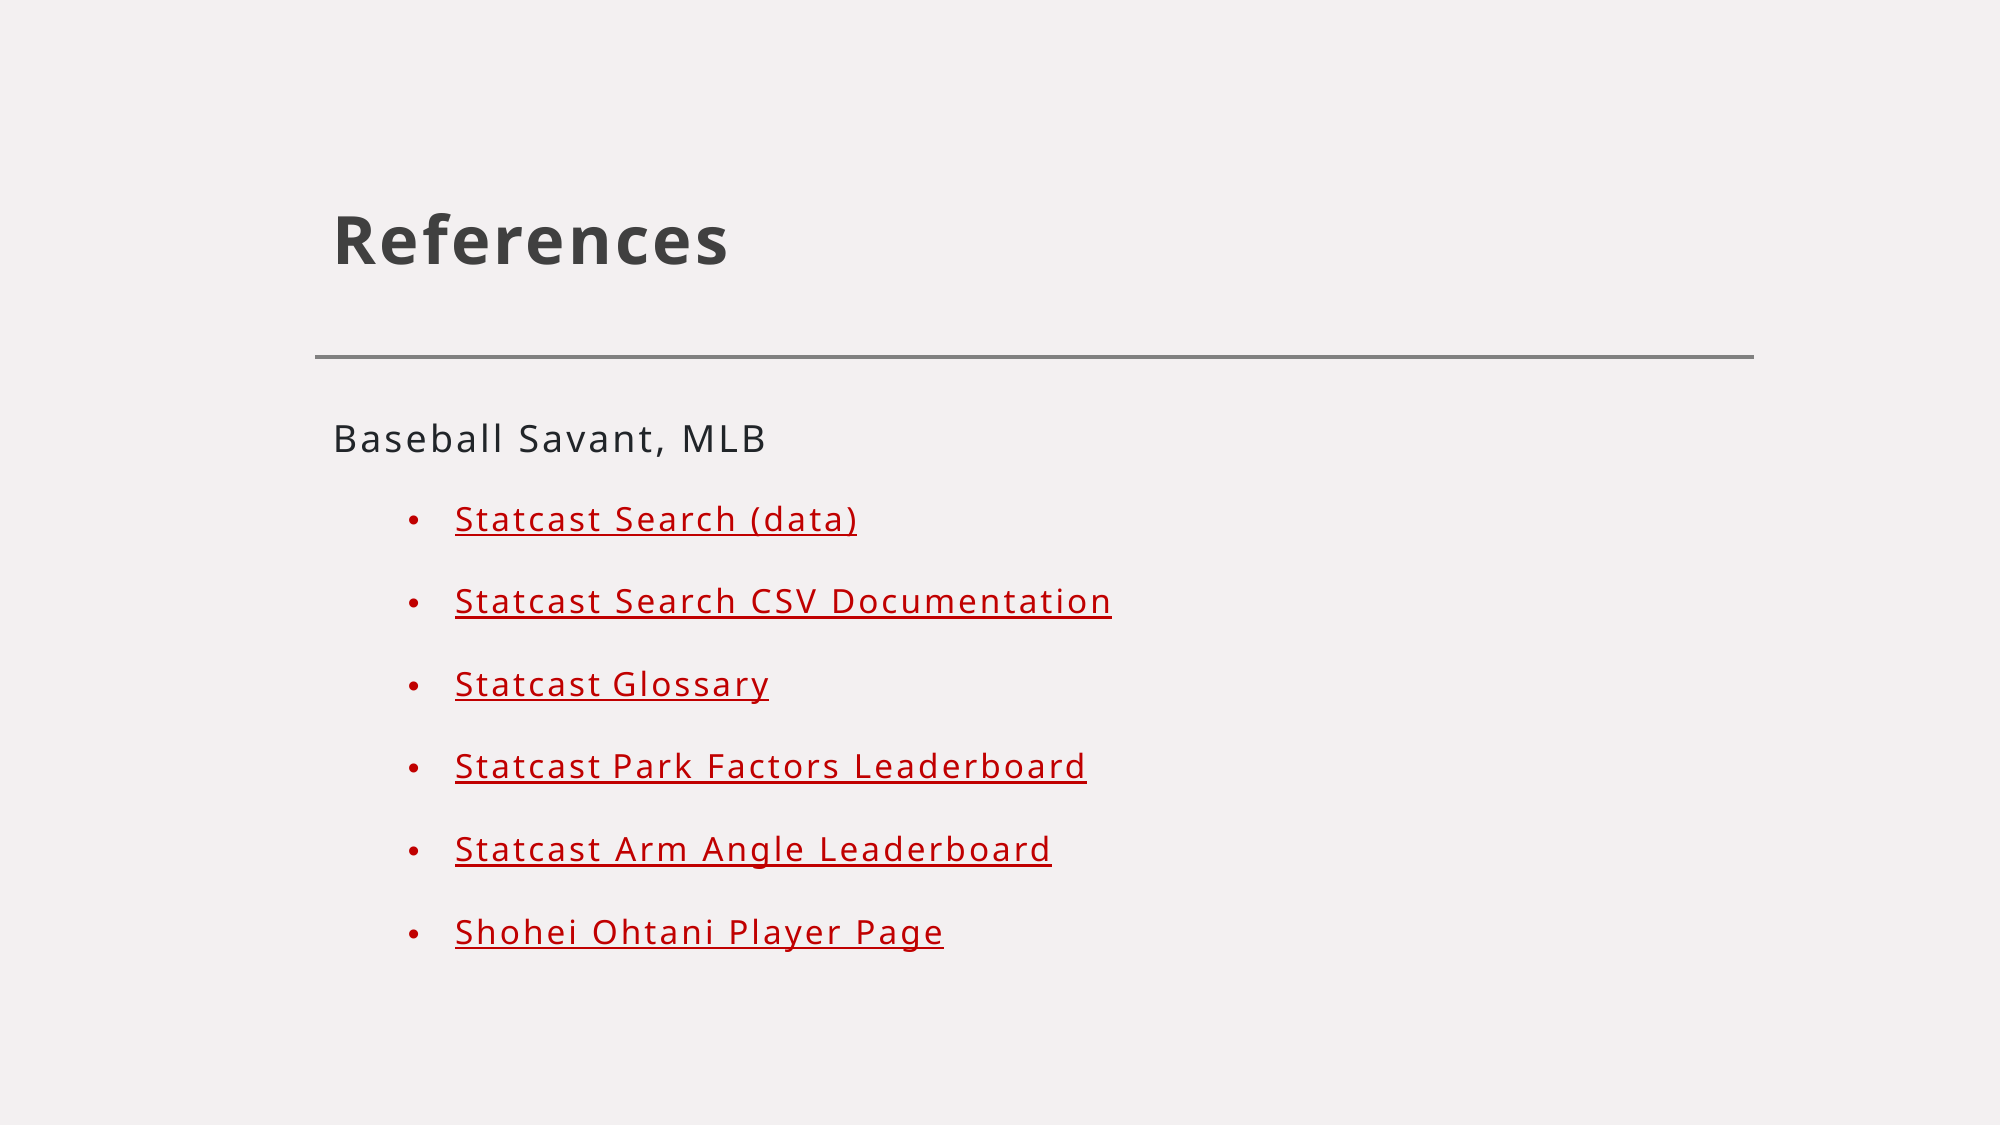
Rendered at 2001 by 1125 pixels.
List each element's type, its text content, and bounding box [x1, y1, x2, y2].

title References [315, 72, 1754, 294]
list Baseball Savant, MLB Statcast Search (data) Statcast Search CSV Documentation Statcast Glossary Statcast Park Factors Leaderboard Statcast Arm Angle Leaderboard Shohei Ohtani Player Page [315, 379, 1754, 979]
